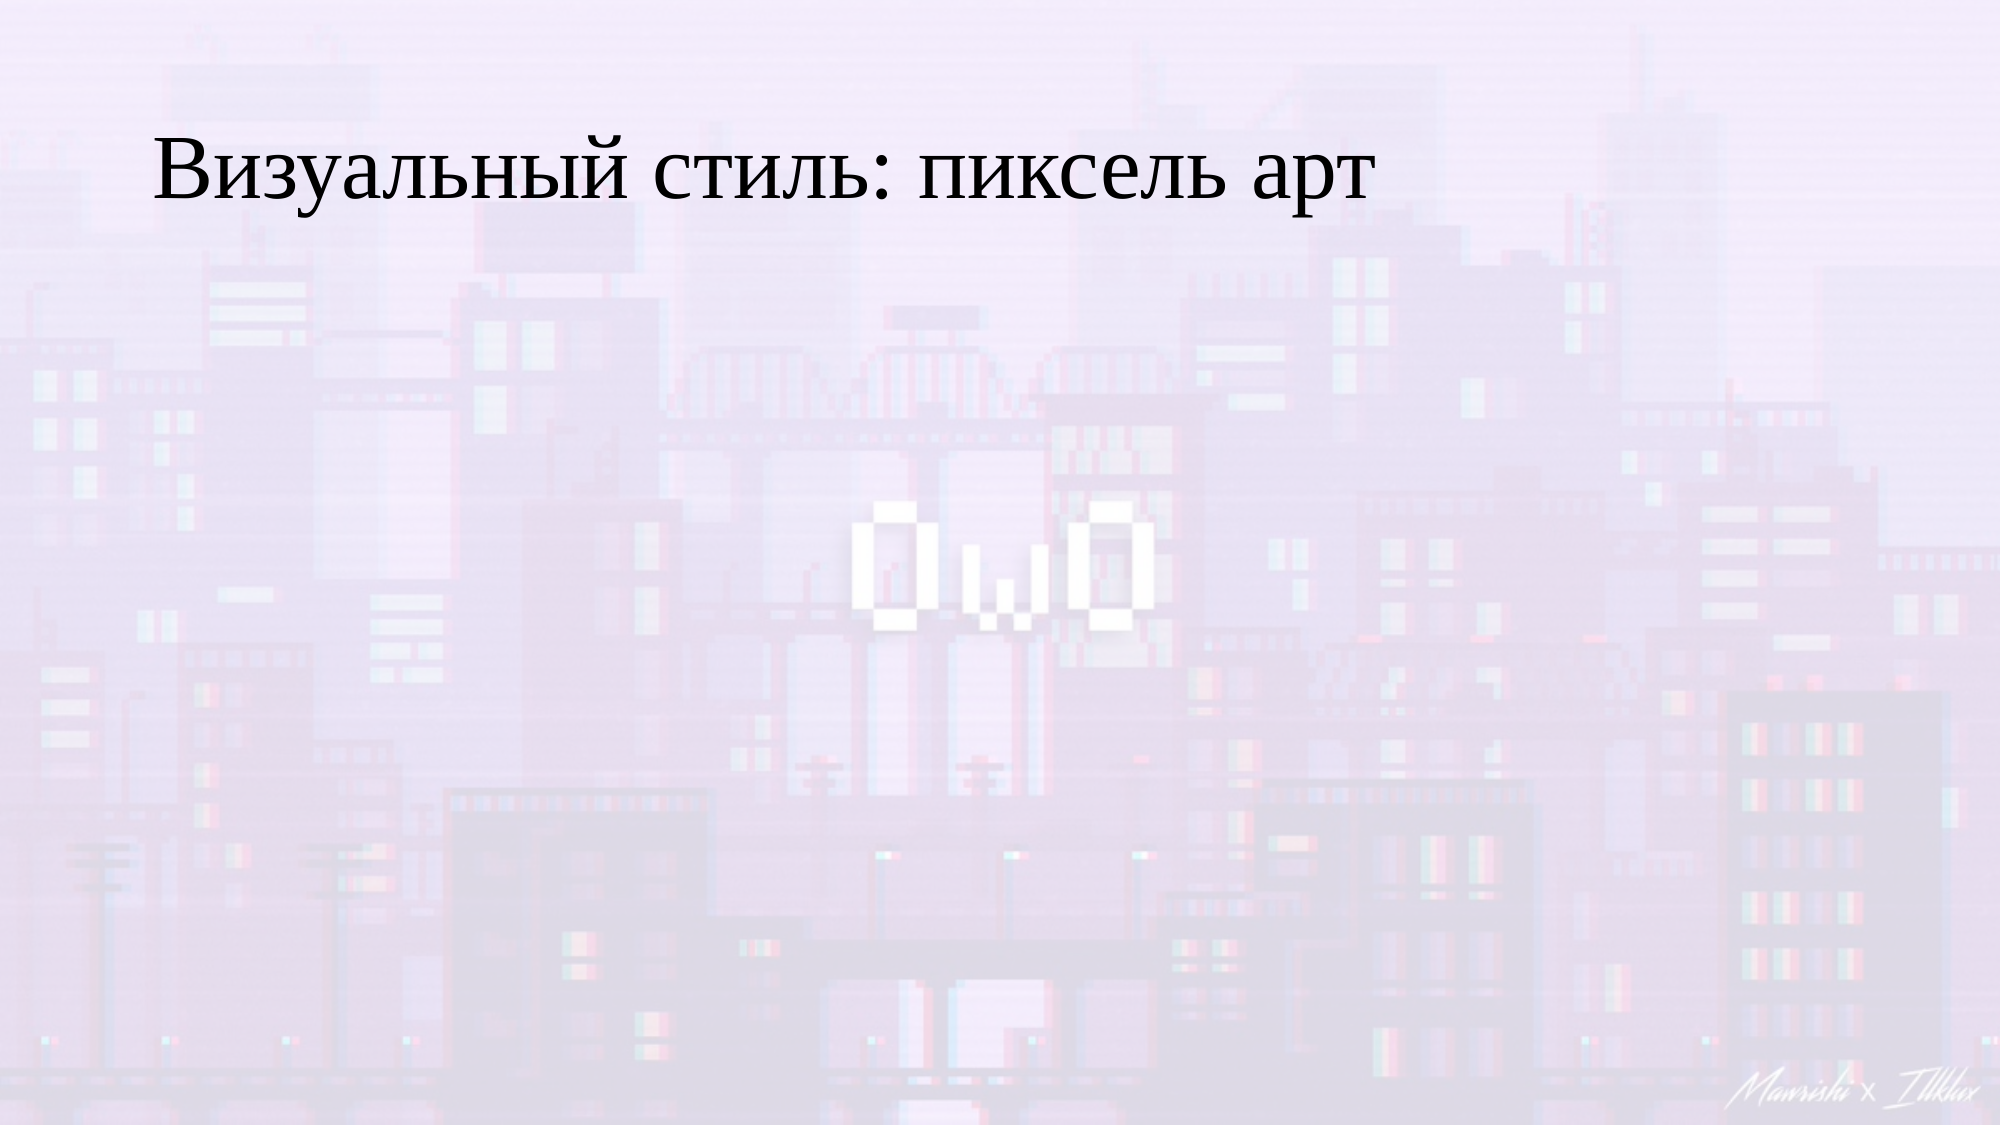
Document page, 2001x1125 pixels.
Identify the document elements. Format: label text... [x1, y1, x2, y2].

title Визуальный стиль: пиксель арт [137, 59, 1863, 278]
